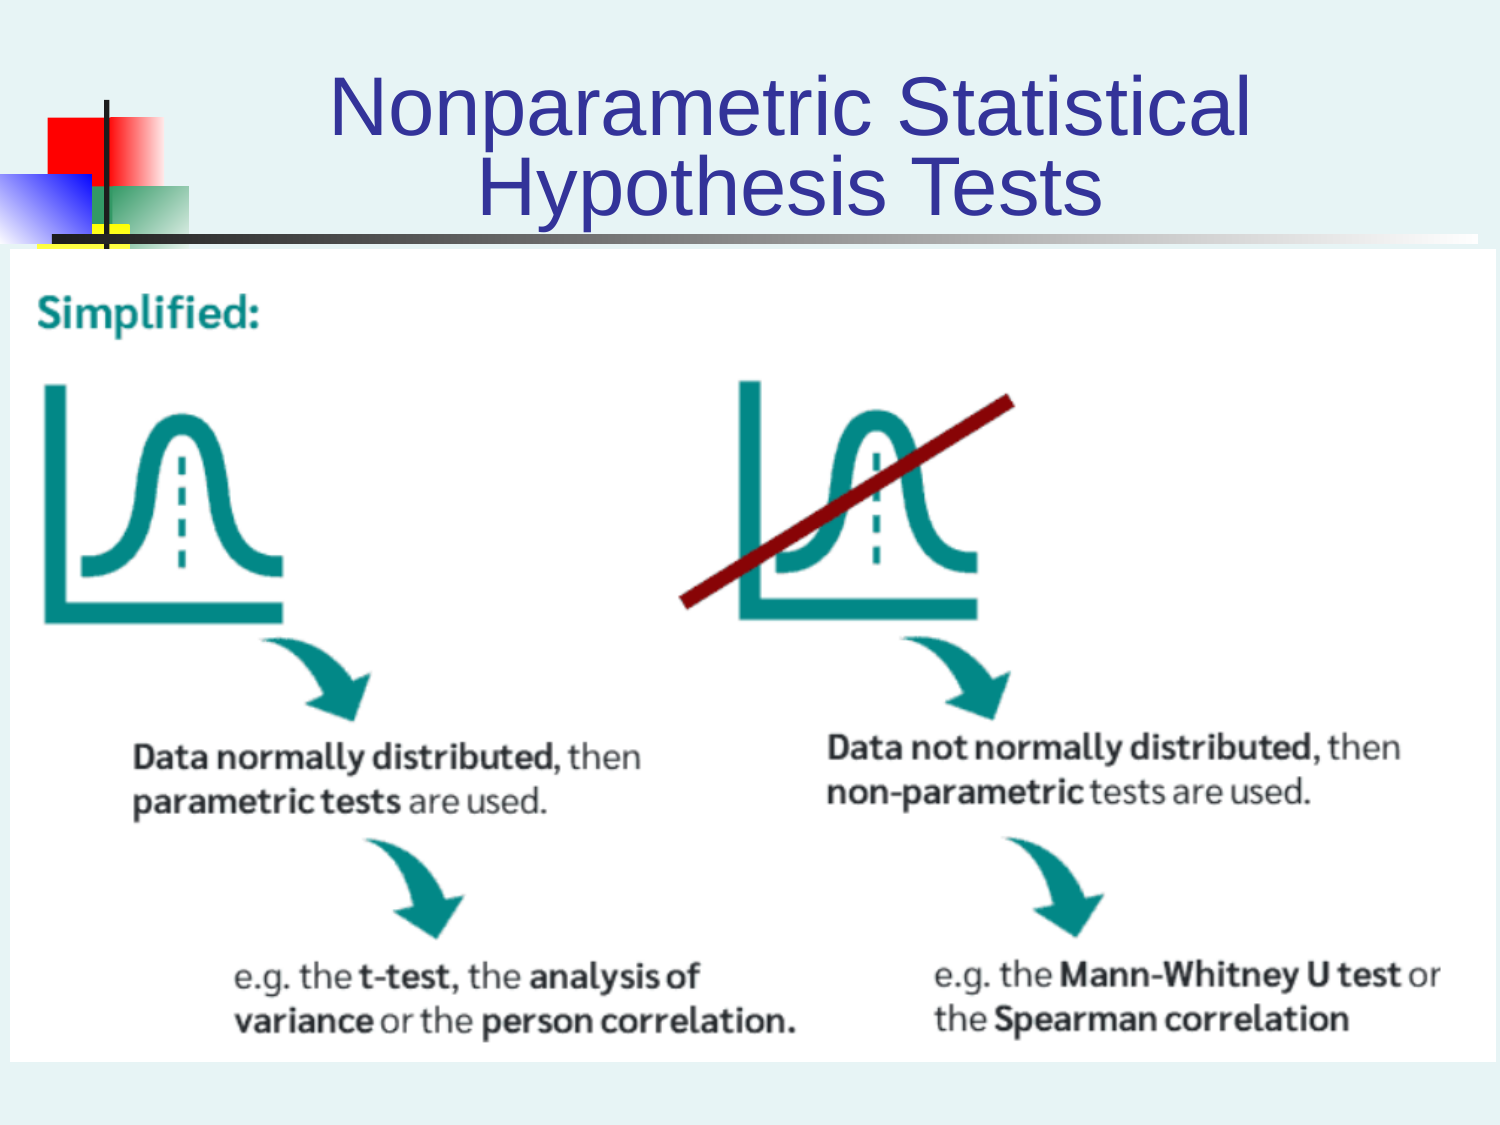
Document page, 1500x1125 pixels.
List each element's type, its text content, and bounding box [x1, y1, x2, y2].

picture [10, 249, 1497, 1062]
text_box Nonparametric Statistical Hypothesis Tests [139, 75, 1443, 239]
